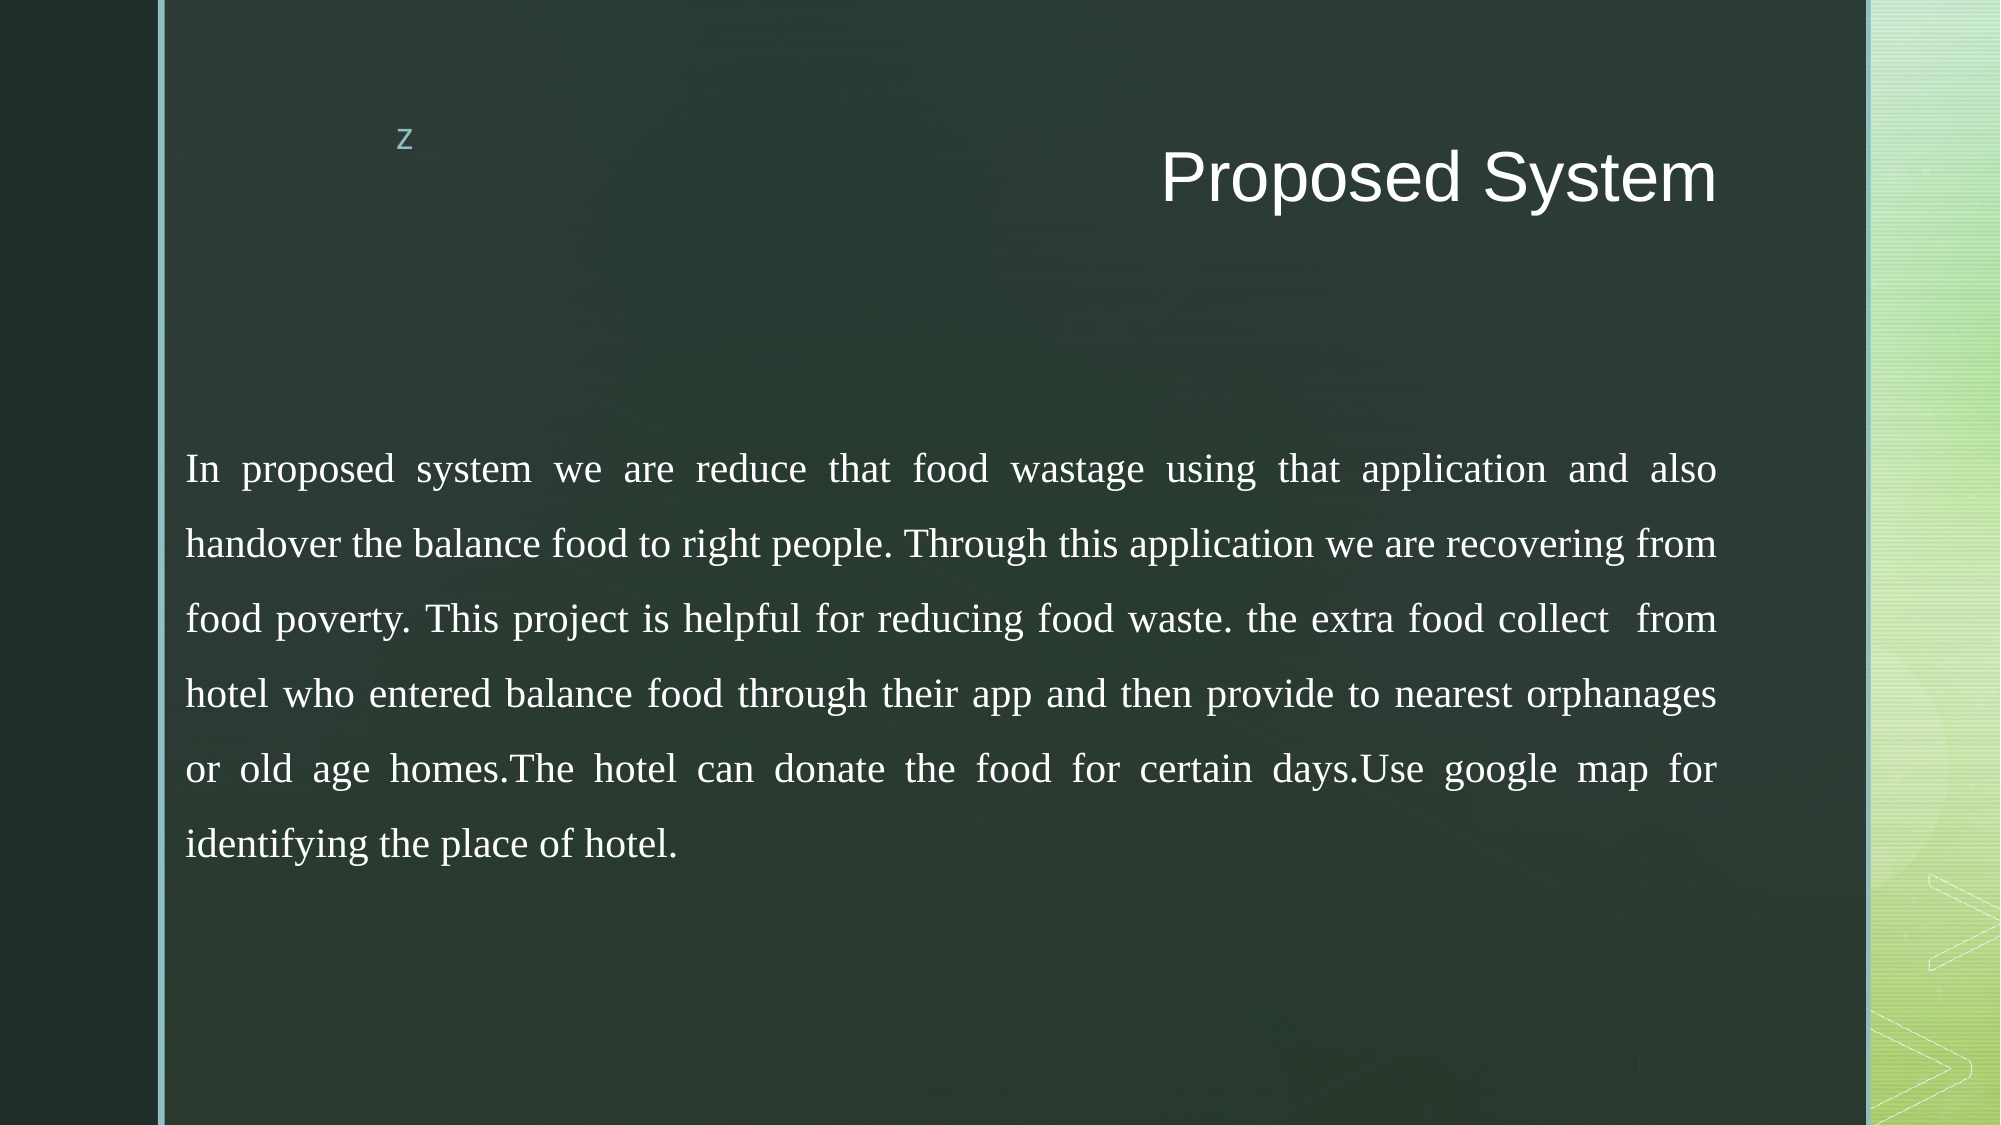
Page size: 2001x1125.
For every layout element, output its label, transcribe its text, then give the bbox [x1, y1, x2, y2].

title Proposed System [428, 132, 1734, 288]
list In proposed system we are reduce that food wastage using that application and also handover the balance food to right people. Through this application we are recovering from food poverty. This project is helpful for reducing food waste. the extra food collect from hotel who entered balance food through their app and then provide to nearest orphanages or old age homes.The hotel can donate the food for certain days.Use google map for identifying the place of hotel. [170, 288, 1734, 993]
picture [1871, 0, 2001, 1125]
